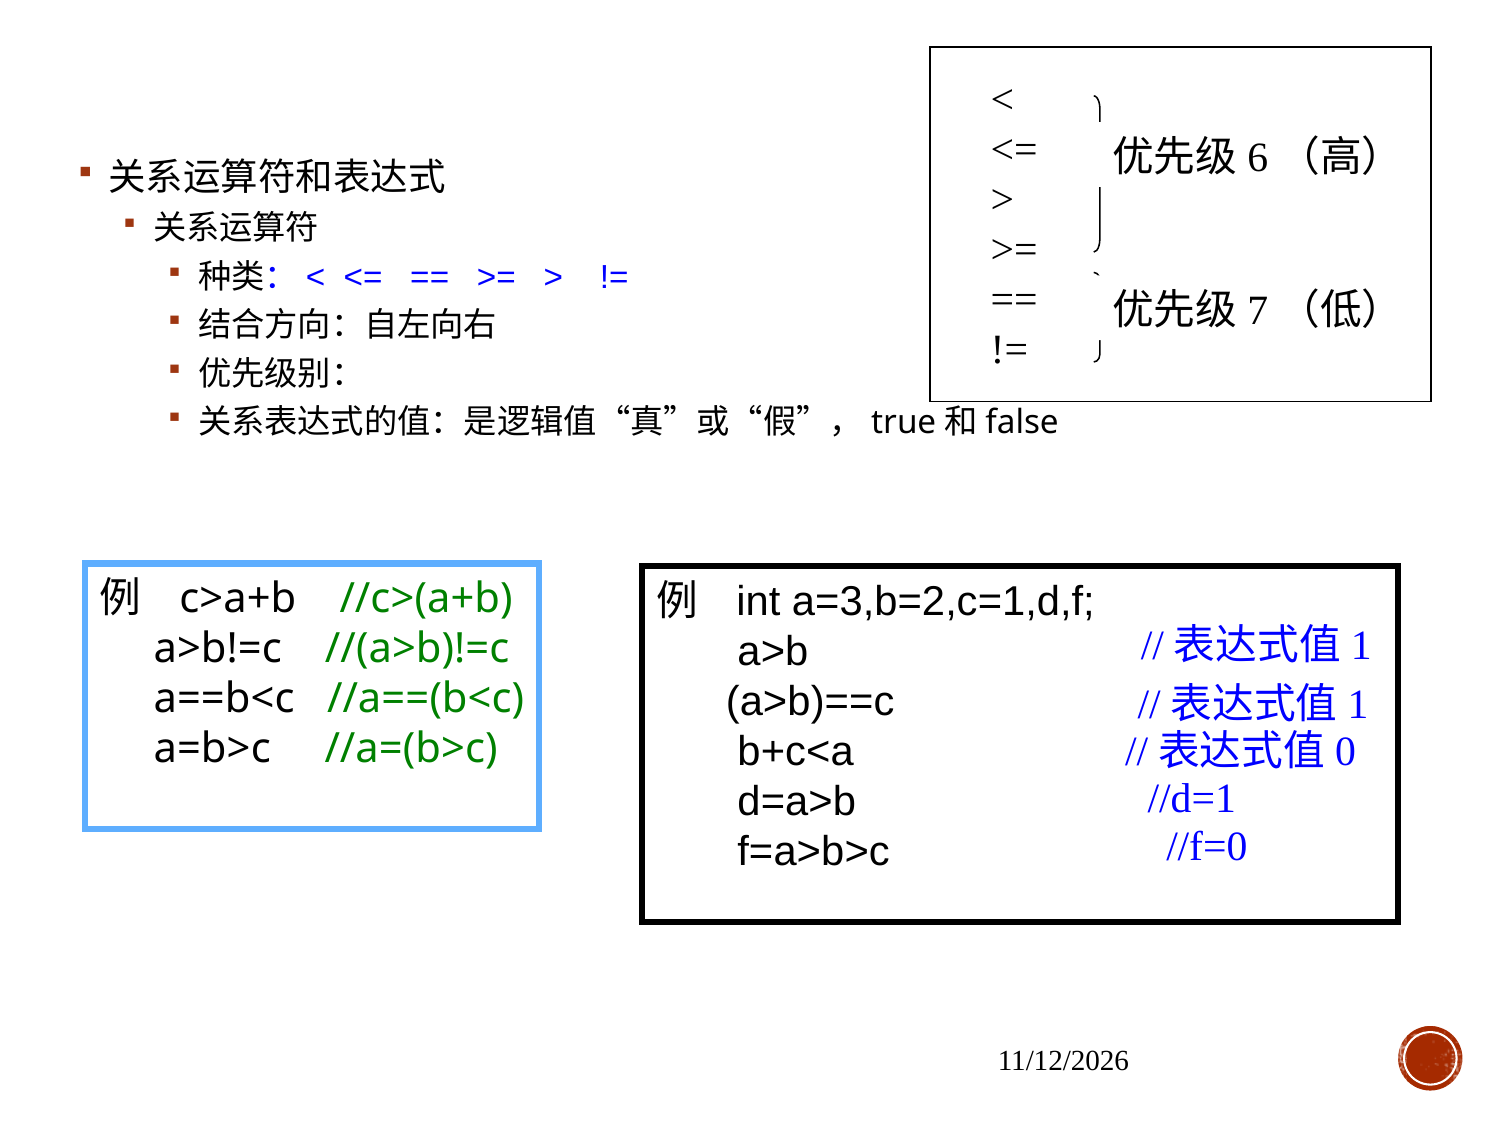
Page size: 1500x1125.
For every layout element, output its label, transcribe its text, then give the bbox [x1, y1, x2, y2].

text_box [933, 50, 1430, 400]
text_box //表达式值0 [1110, 716, 1371, 782]
slide_number [1391, 1028, 1471, 1089]
text_box 关系运算符和表达式 关系运算符 种类：< <= == >= > != 结合方向：自左向右 优先级别： 关系表达式的值：是逻辑值“真”或“假”，true和false [18, 151, 1294, 483]
slide_number [982, 1028, 1386, 1089]
text_box //d=1 [1132, 763, 1251, 829]
text_box //表达式值1 [1122, 668, 1384, 735]
text_box 例 c>a+b //c>(a+b) a>b!=c //(a>b)!=c a==b<c //a==(b<c) a=b>c //a=(b>c) [85, 563, 540, 829]
text_box //表达式值1 [1126, 609, 1387, 676]
text_box //f=0 [1151, 810, 1263, 876]
text_box 例 int a=3,b=2,c=1,d,f; a>b (a>b)==c b+c<a d=a>b f=a>b>c [642, 565, 1398, 923]
